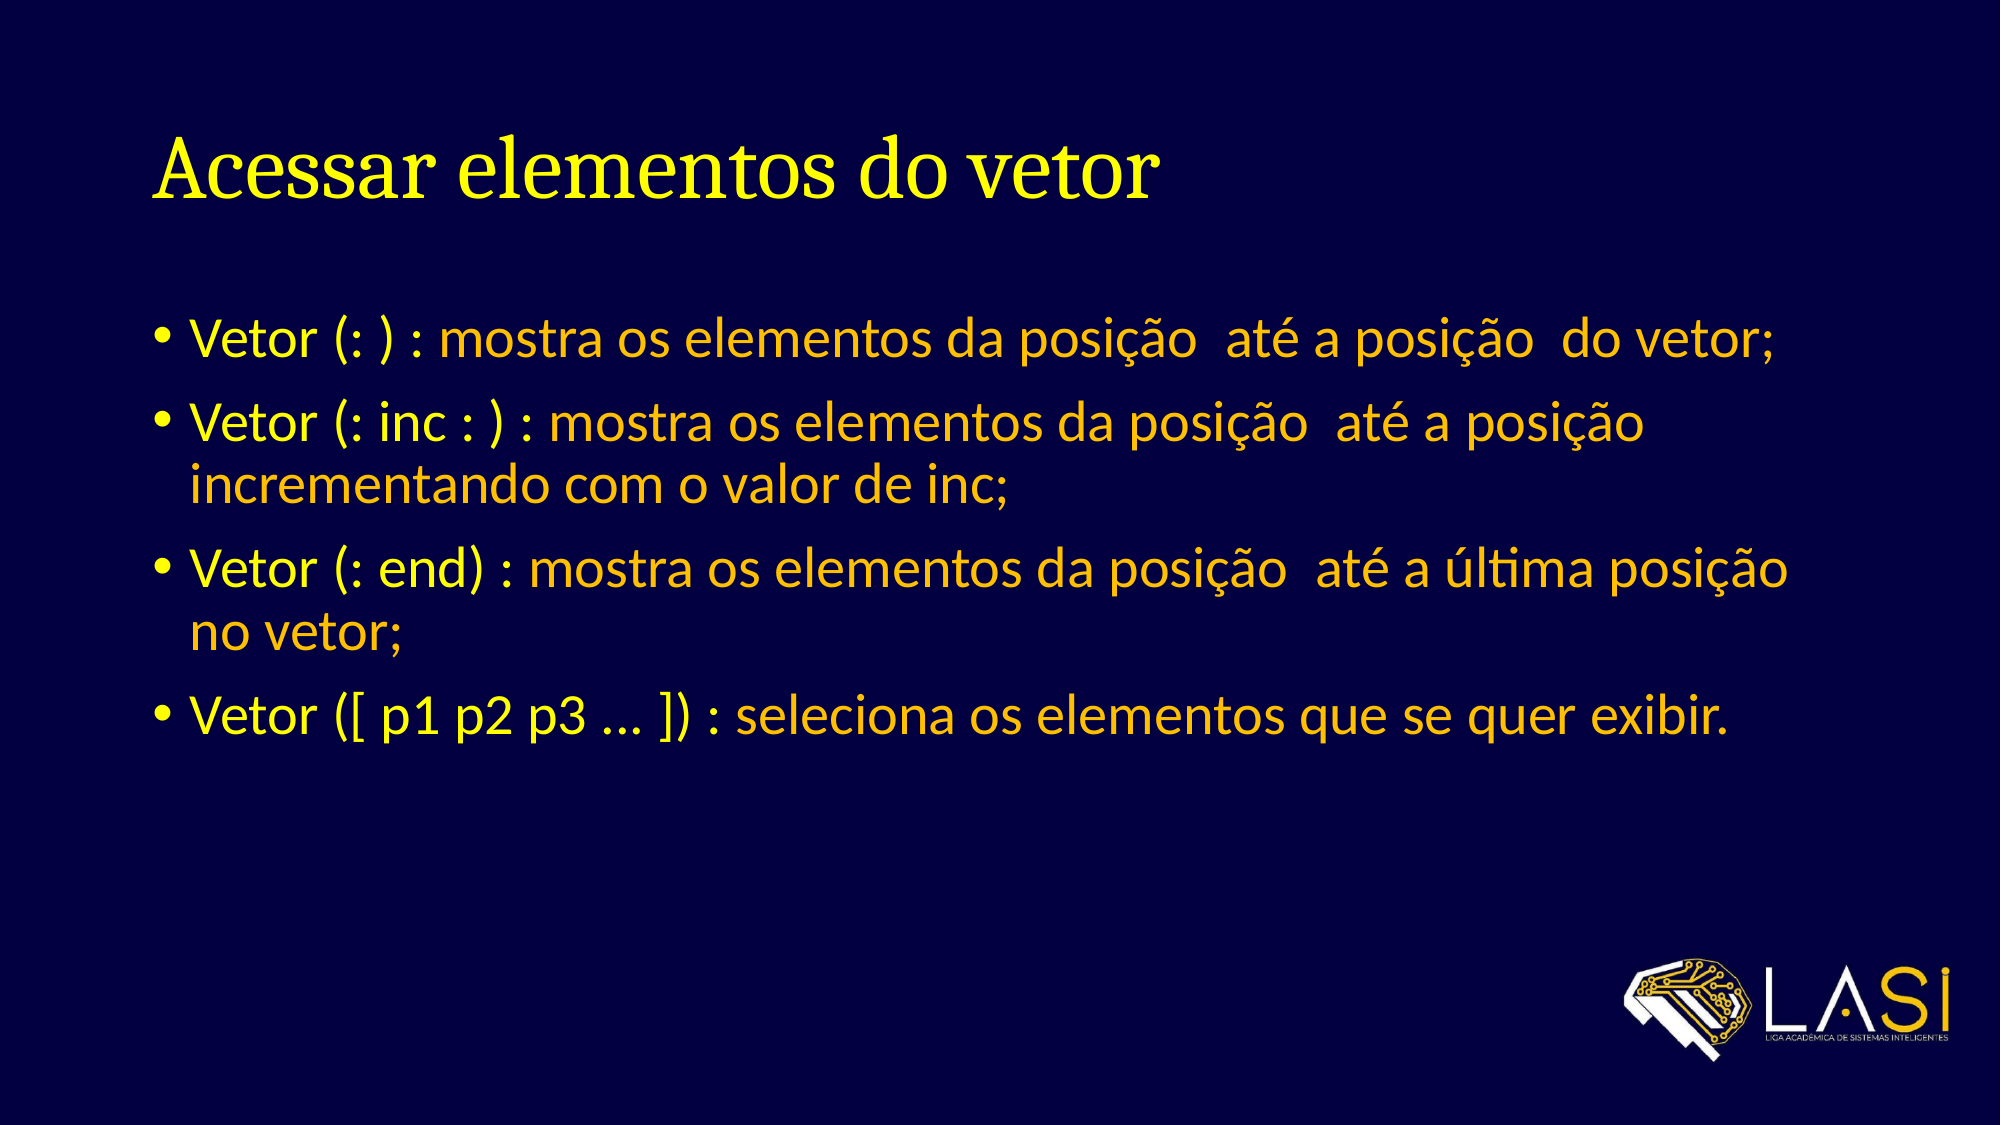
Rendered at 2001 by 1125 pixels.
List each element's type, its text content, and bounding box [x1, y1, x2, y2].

picture [1622, 947, 1960, 1068]
title Acessar elementos do vetor [137, 59, 1863, 278]
